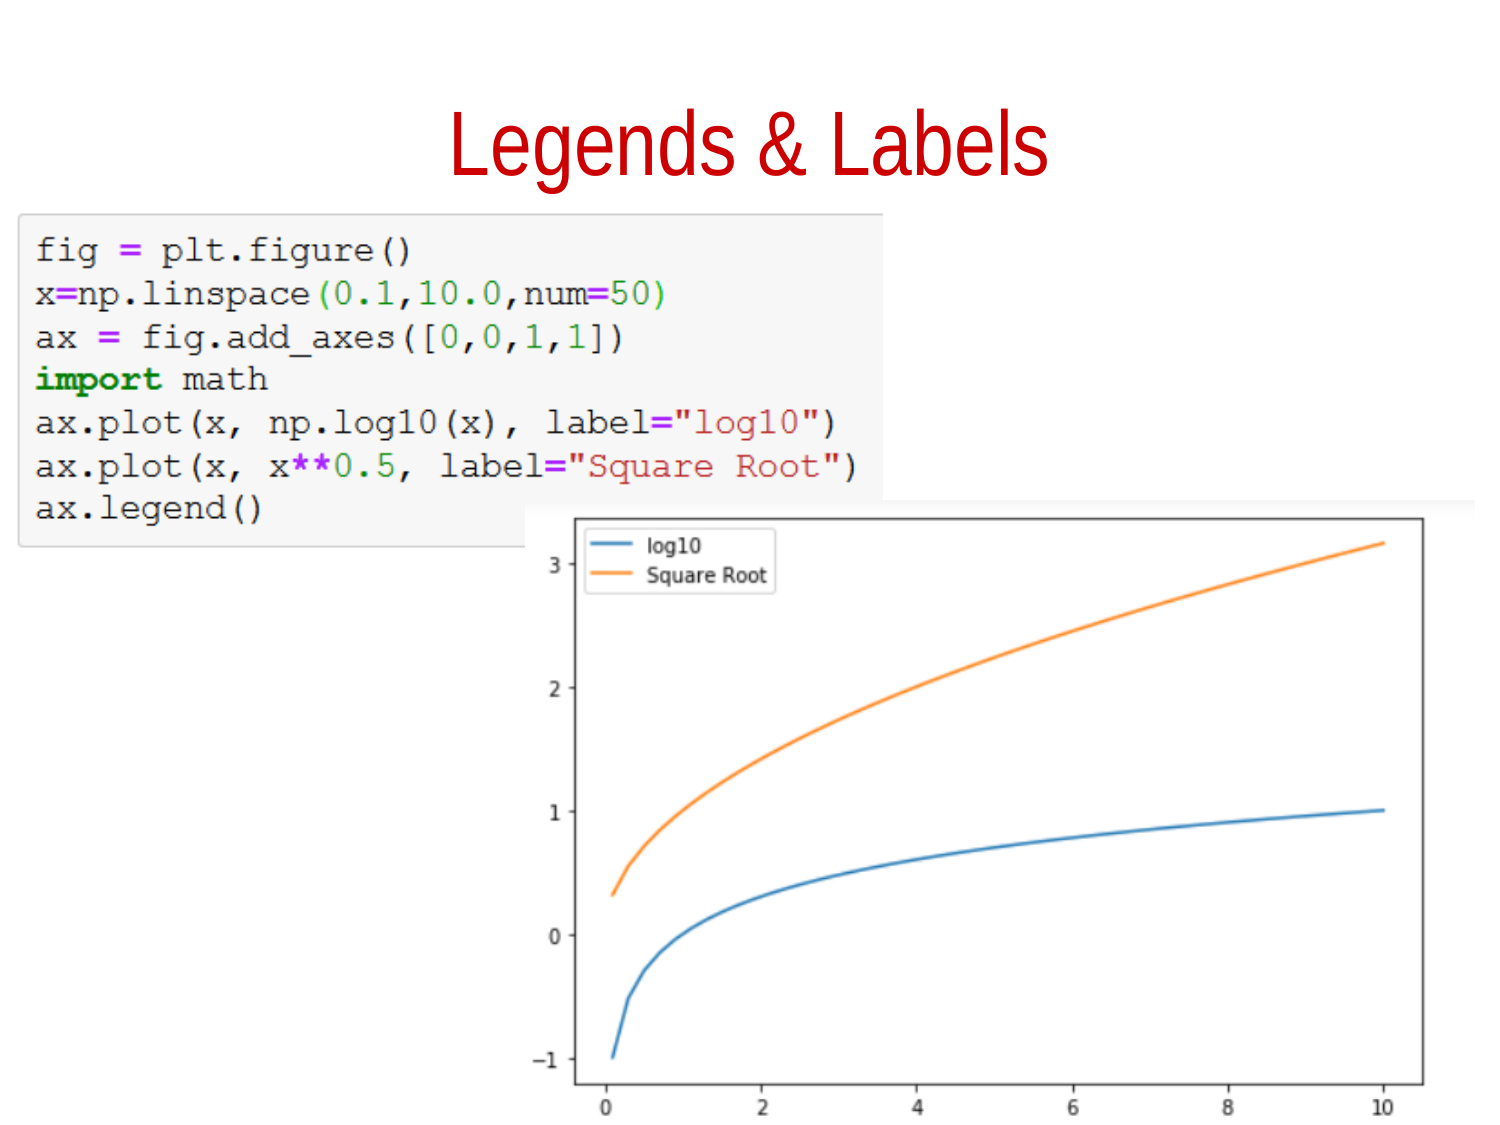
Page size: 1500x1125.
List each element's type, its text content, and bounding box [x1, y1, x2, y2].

title Legends & Labels [74, 44, 1426, 233]
picture [0, 194, 1476, 1125]
